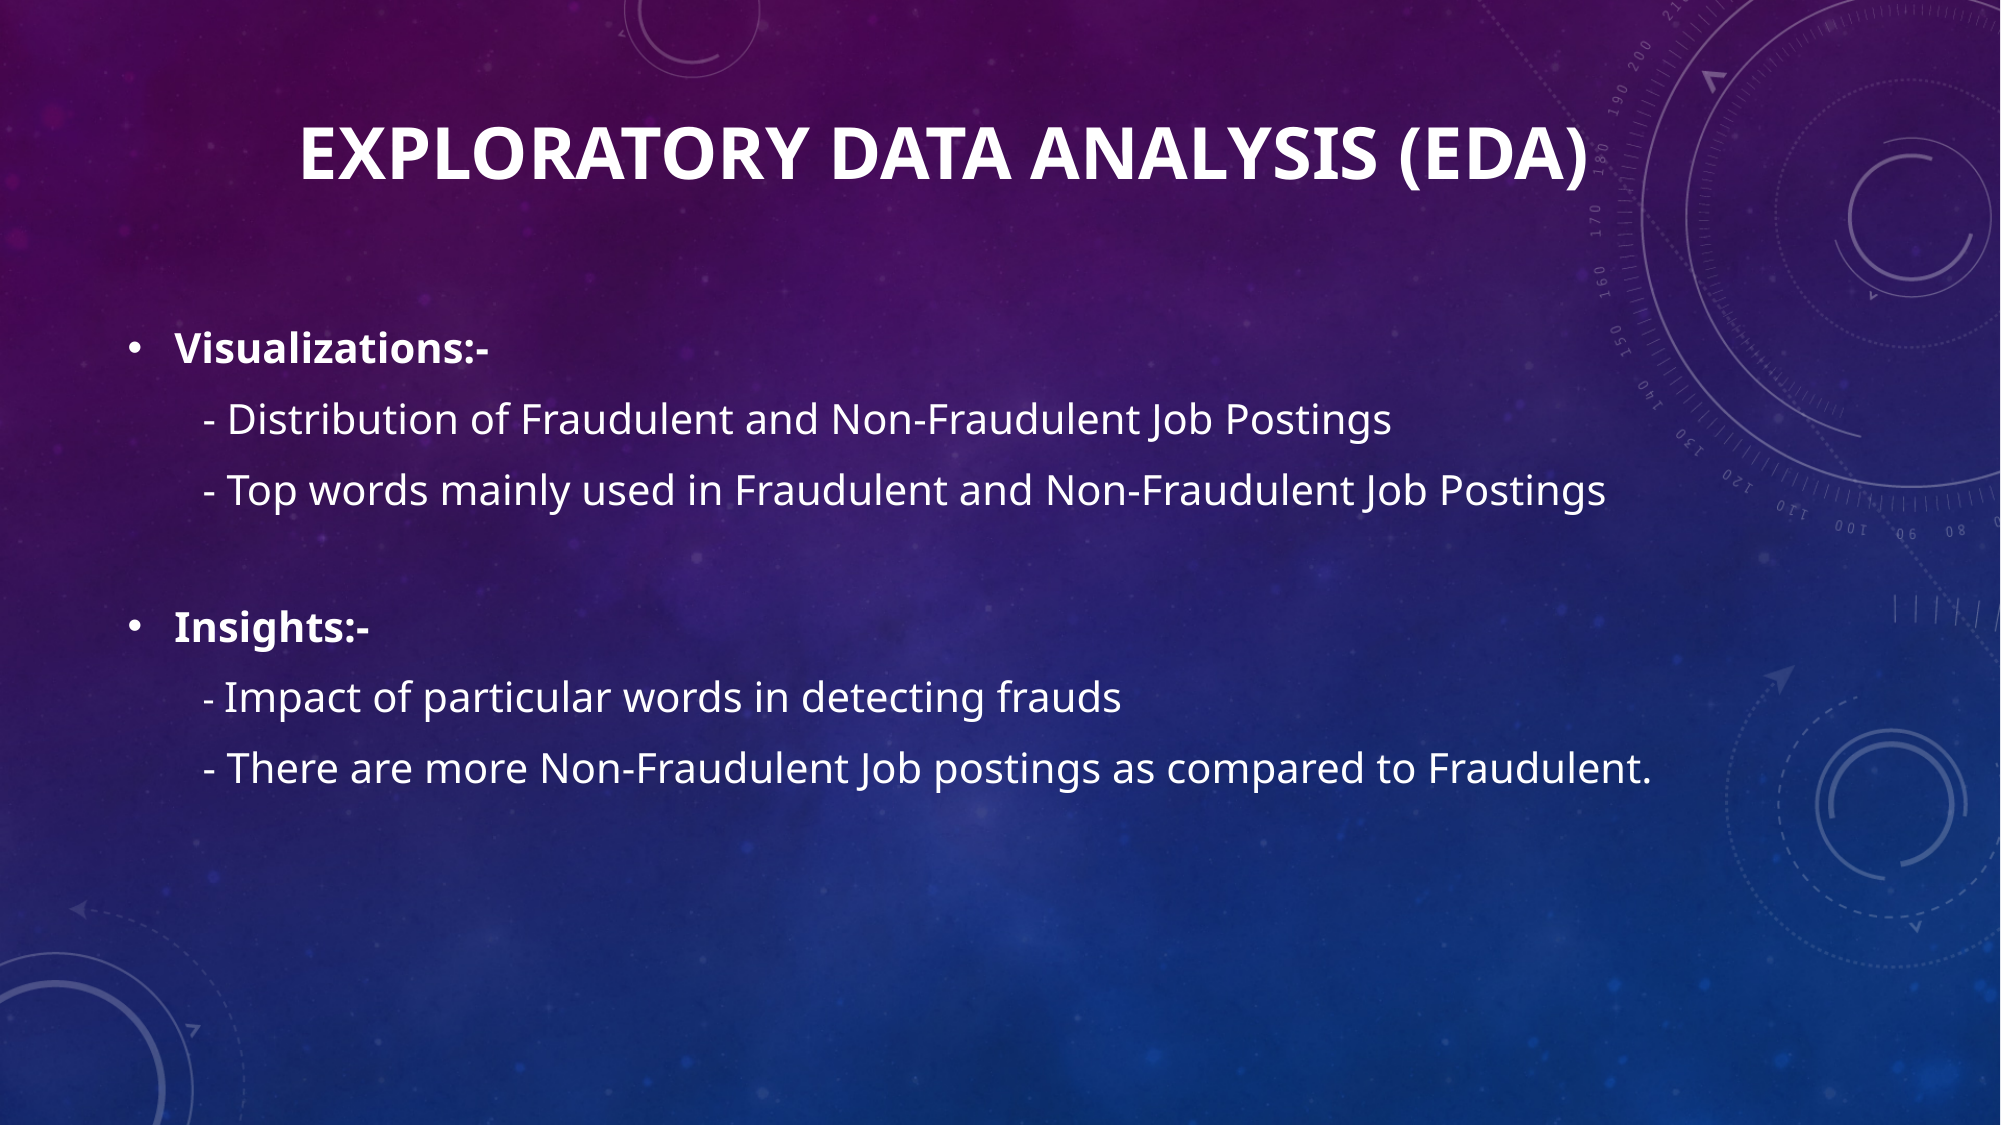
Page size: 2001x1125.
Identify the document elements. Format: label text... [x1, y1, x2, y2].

title Exploratory Data Analysis (EDA) [112, 99, 1775, 202]
list Visualizations:- - Distribution of Fraudulent and Non-Fraudulent Job Postings - Top words mainly used in Fraudulent and Non-Fraudulent Job Postings Insights:- - Impact of particular words in detecting frauds - There are more Non-Fraudulent Job postings as compared to Fraudulent. [112, 229, 1775, 950]
picture [0, 0, 2001, 1125]
